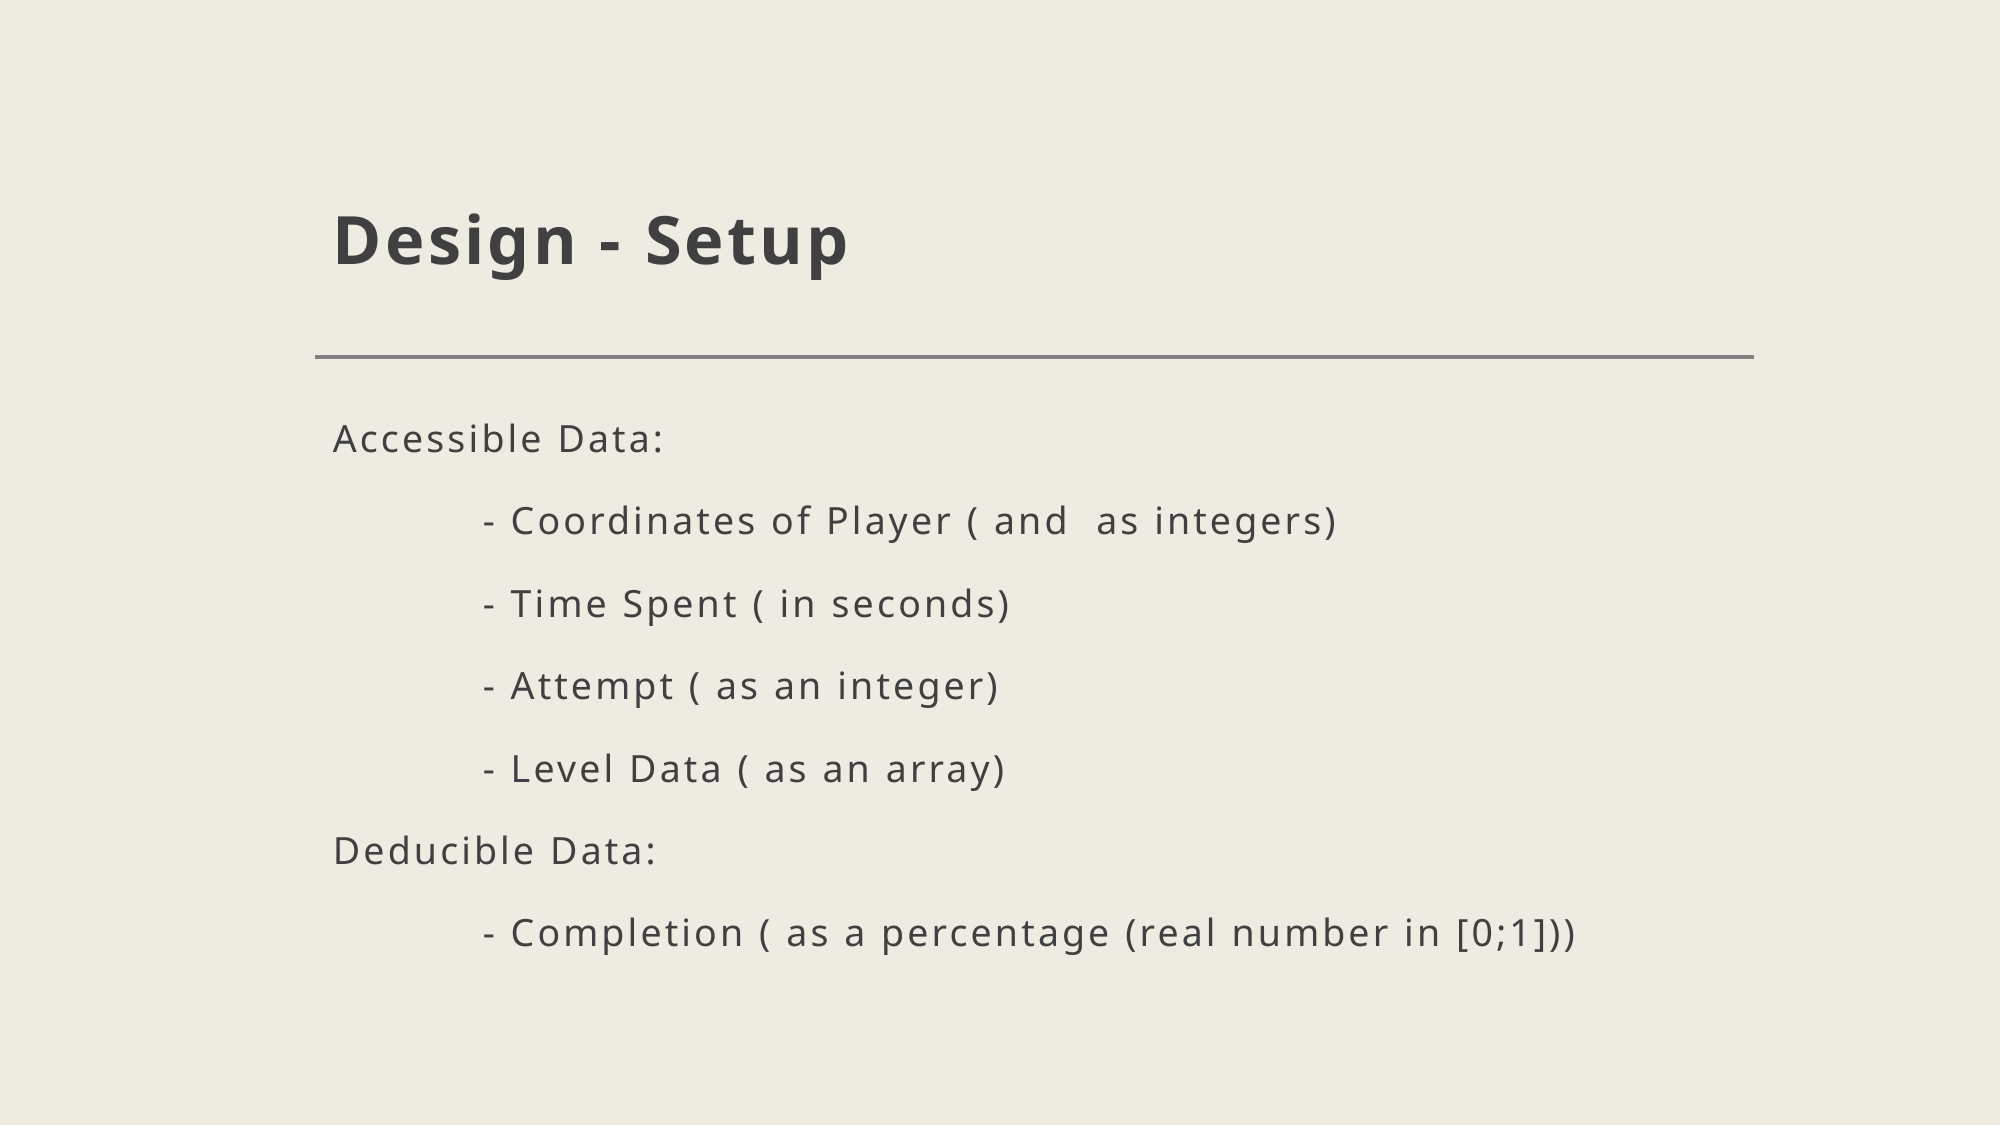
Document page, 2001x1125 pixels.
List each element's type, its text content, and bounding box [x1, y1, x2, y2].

title Design - Setup [315, 72, 1754, 294]
